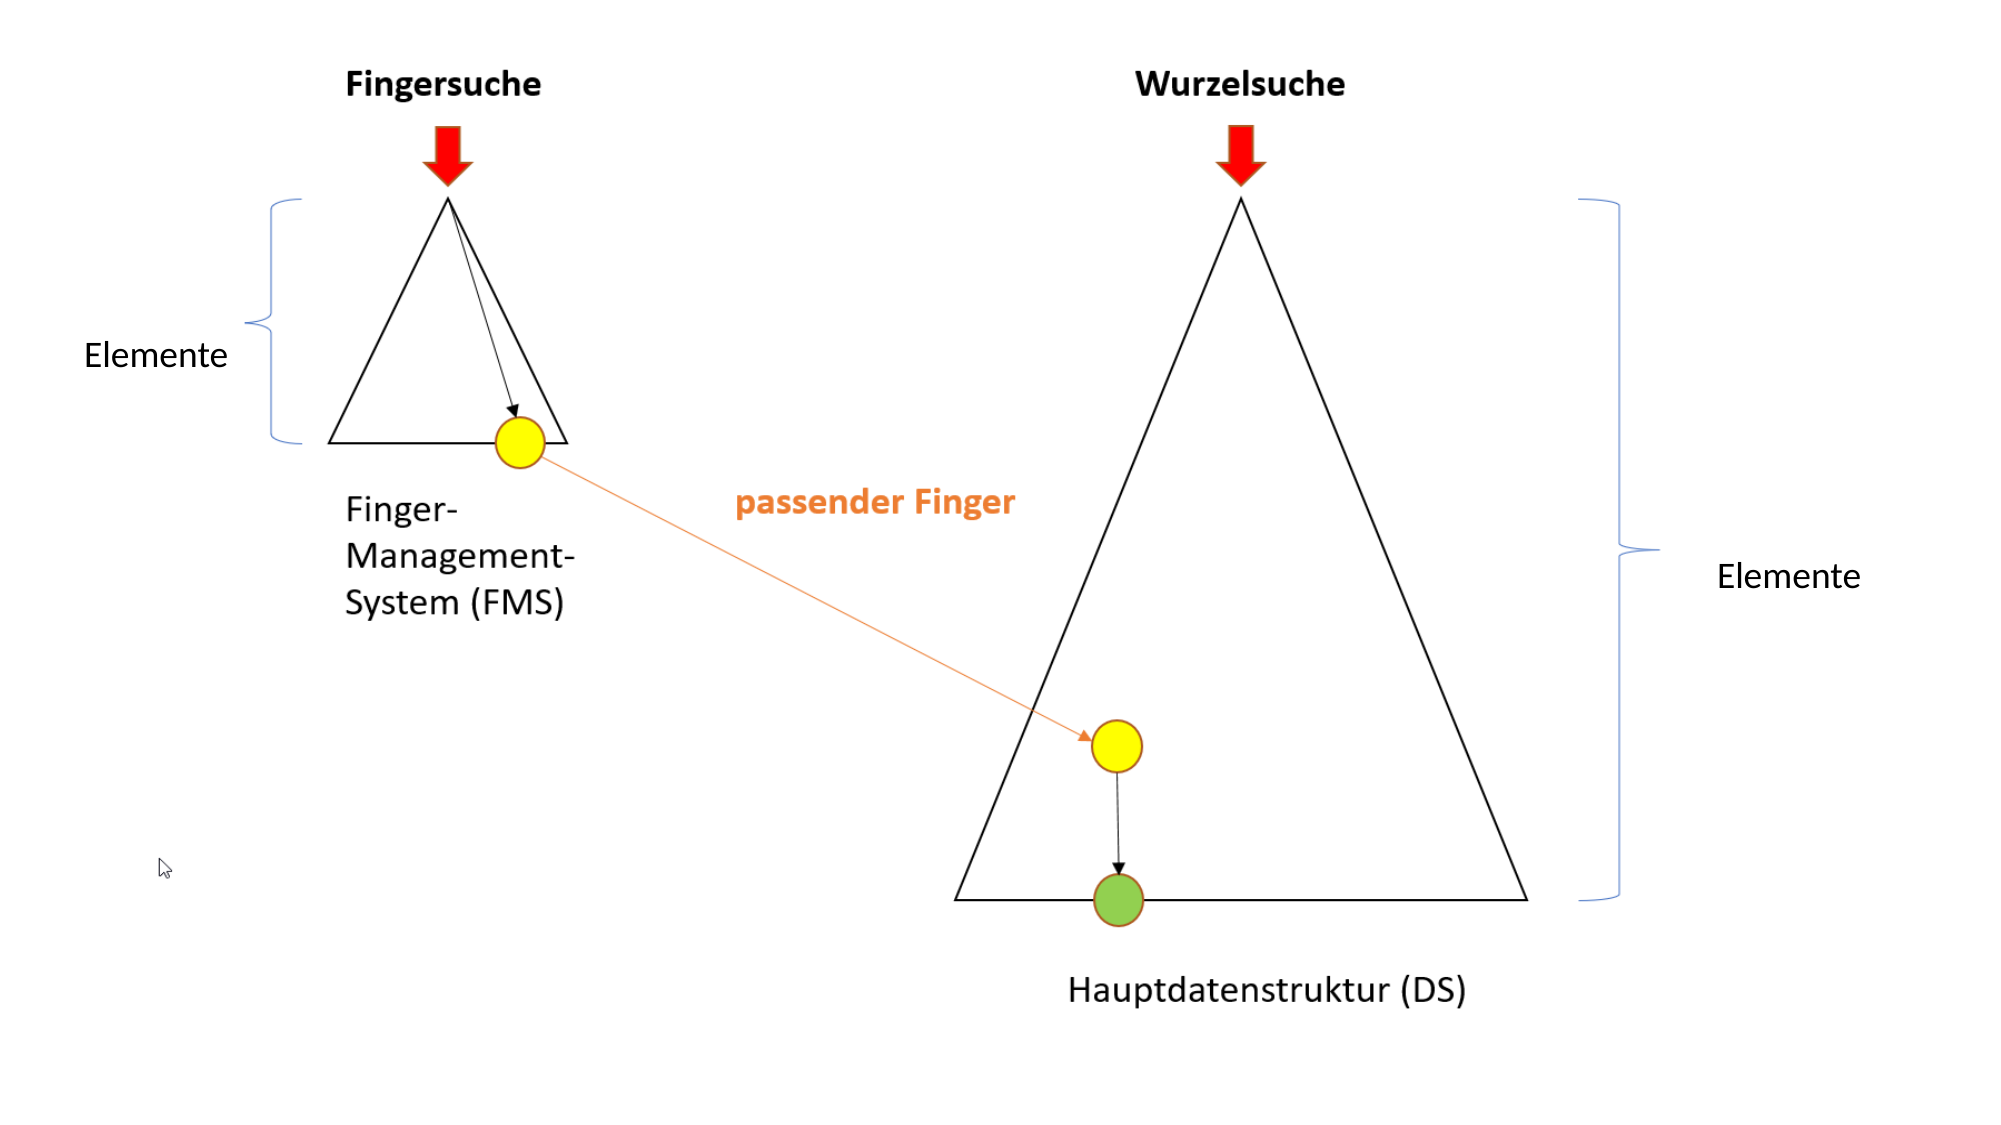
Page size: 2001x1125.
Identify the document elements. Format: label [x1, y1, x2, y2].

picture [62, 46, 1893, 1029]
